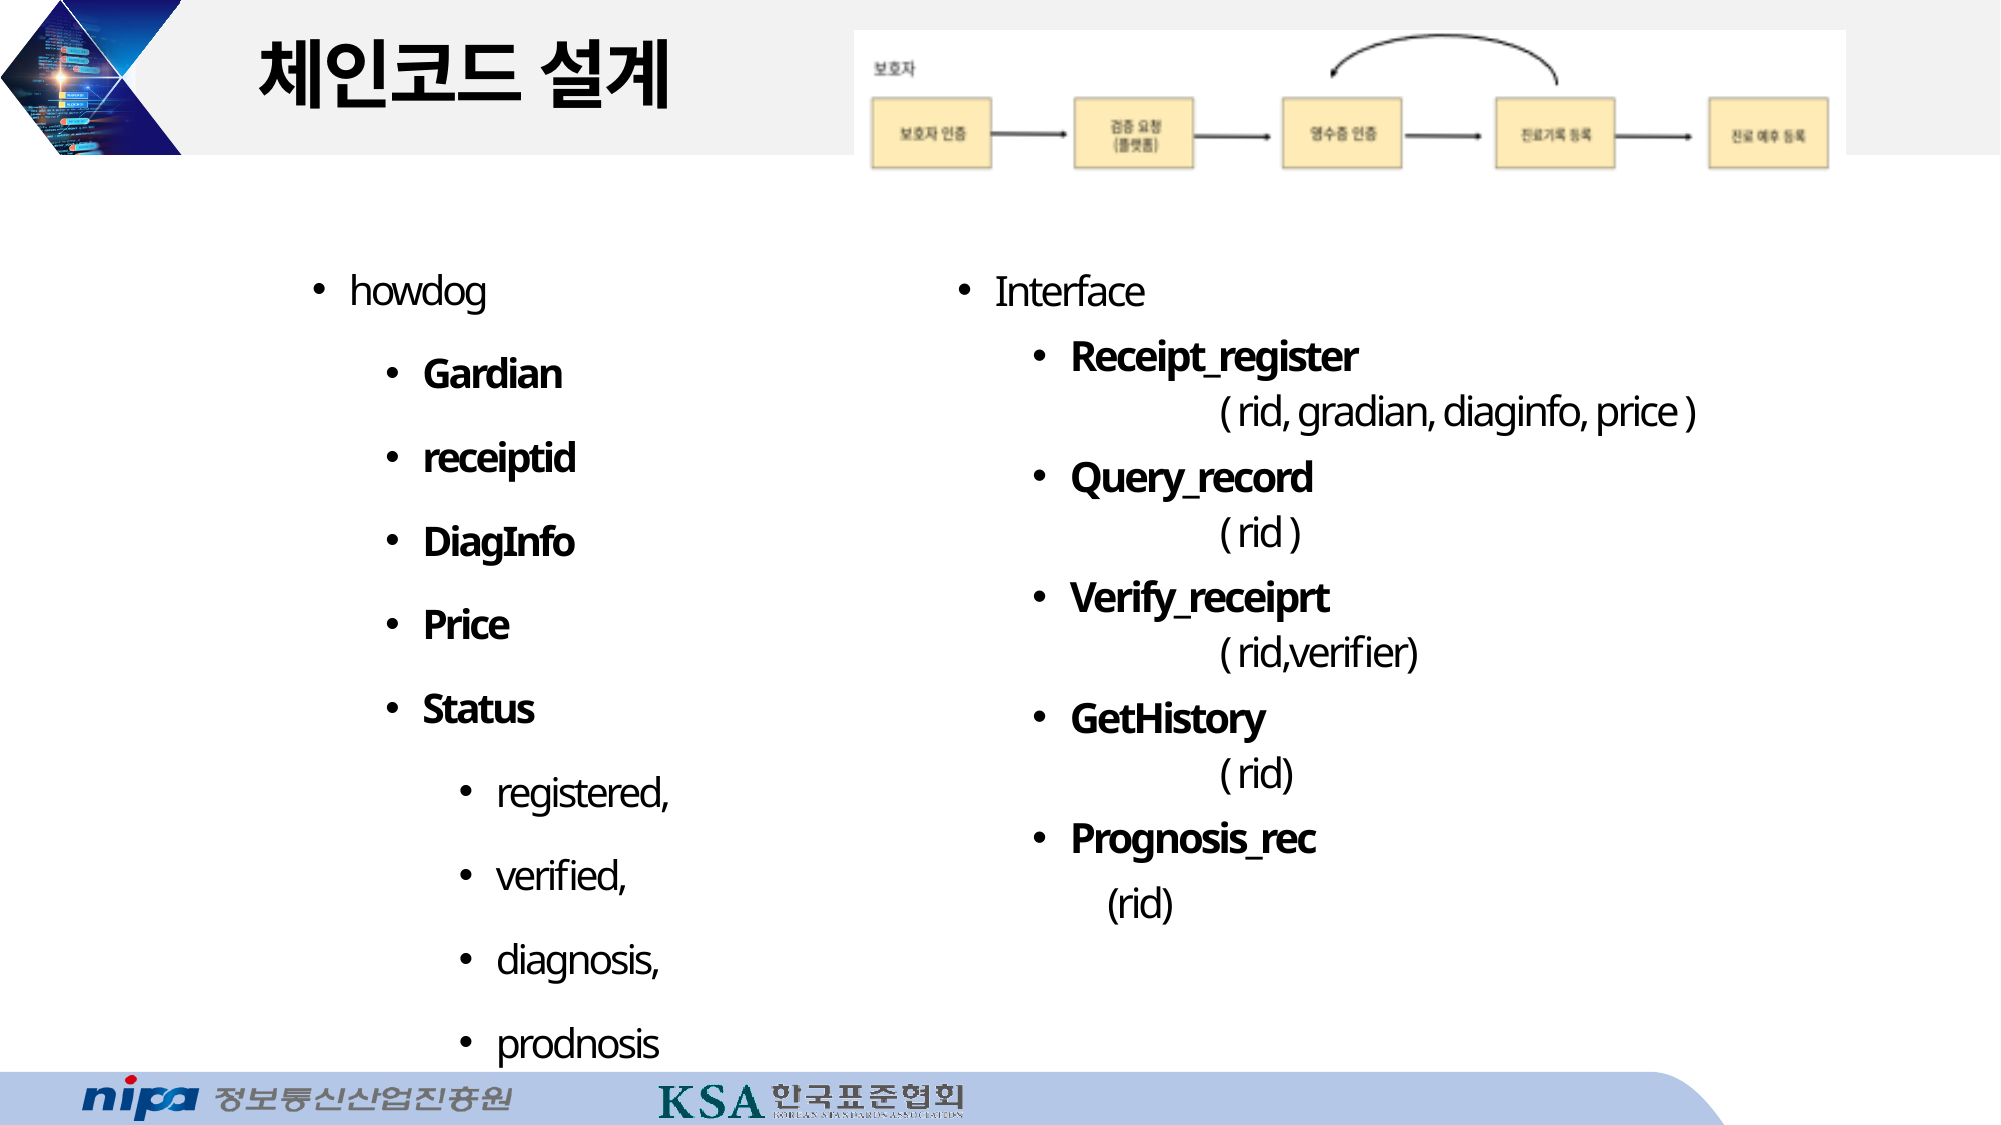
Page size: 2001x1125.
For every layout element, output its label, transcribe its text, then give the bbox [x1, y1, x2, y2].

picture [82, 1075, 512, 1121]
list howdog Gardian receiptid DiagInfo Price Status registered, verified, diagnosis, prodnosis [297, 232, 1667, 1080]
title 체인코드 설계 [242, 19, 1938, 137]
picture [653, 1080, 974, 1122]
text_box Interface Receipt_register ( rid, gradian, diaginfo, price ) Query_record ( rid ) Verify_receiprt ( rid,verifier) GetHistory ( rid) Prognosis_rec (rid) [942, 233, 1846, 1079]
picture [854, 30, 1846, 233]
picture [1, 5, 209, 155]
